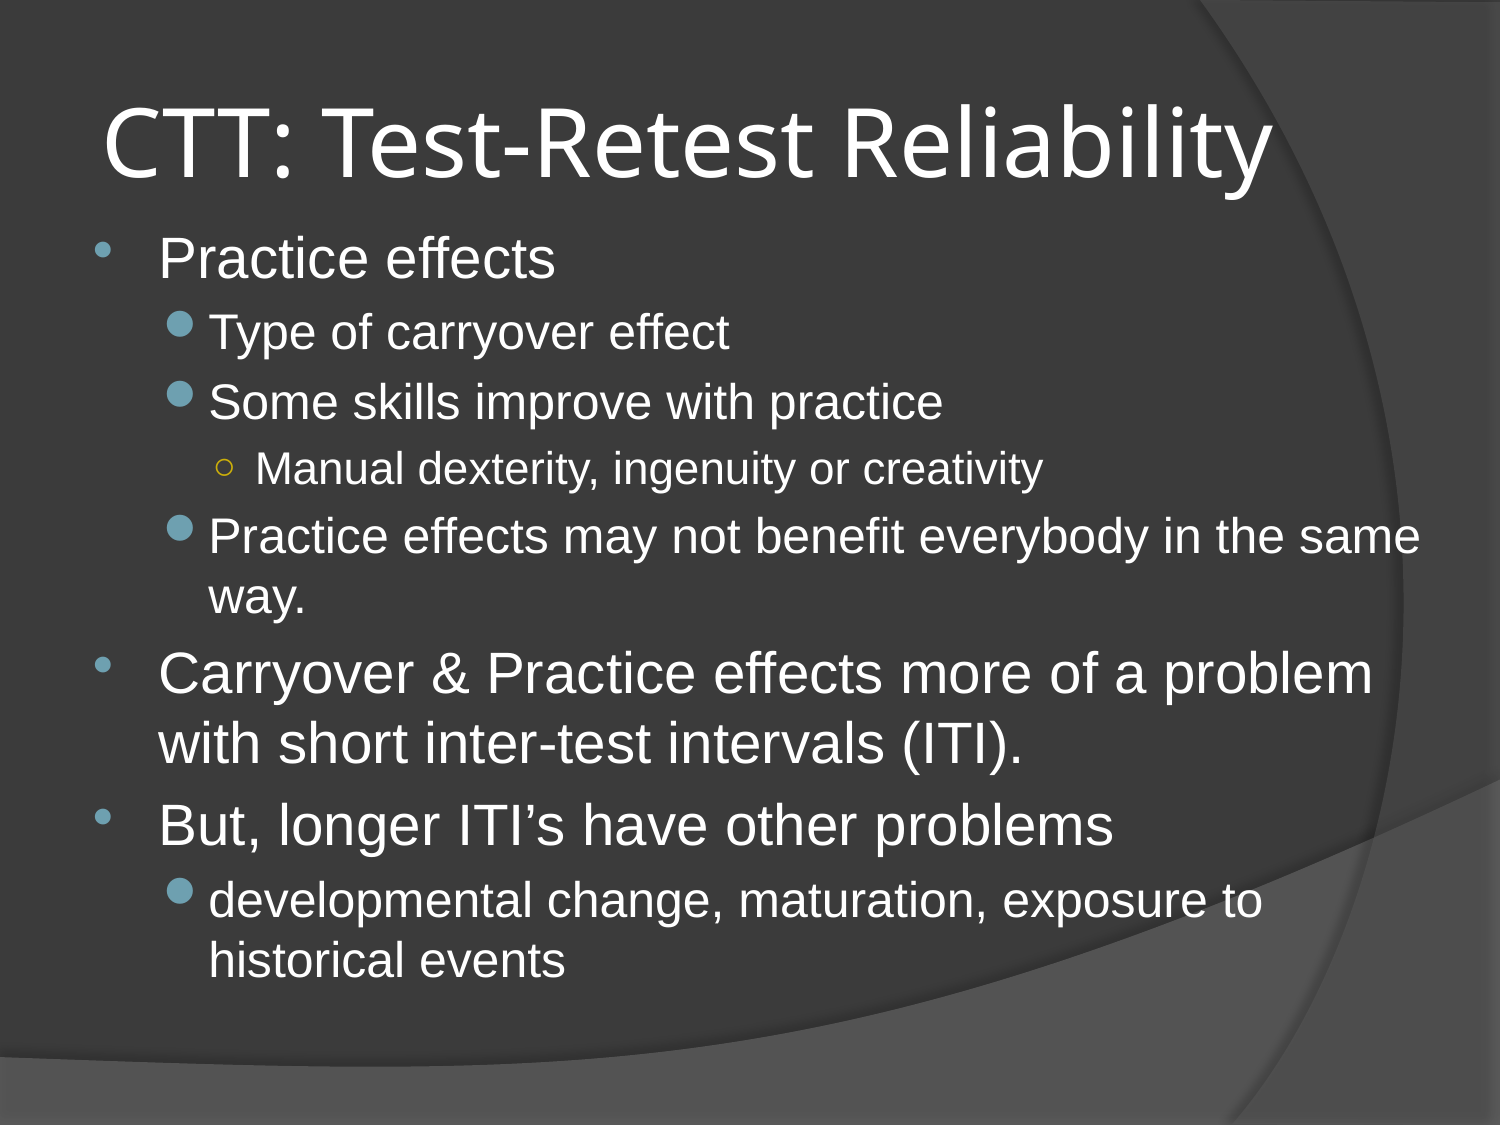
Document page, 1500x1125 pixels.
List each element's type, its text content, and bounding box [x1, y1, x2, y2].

list Practice effects Type of carryover effect Some skills improve with practice Manual dexterity, ingenuity or creativity Practice effects may not benefit everybody in the same way. Carryover & Practice effects more of a problem with short inter-test intervals (ITI). But, longer ITI’s have other problems developmental change, maturation, exposure to historical events [75, 212, 1463, 1013]
title CTT: Test-Retest Reliability [75, 45, 1300, 212]
